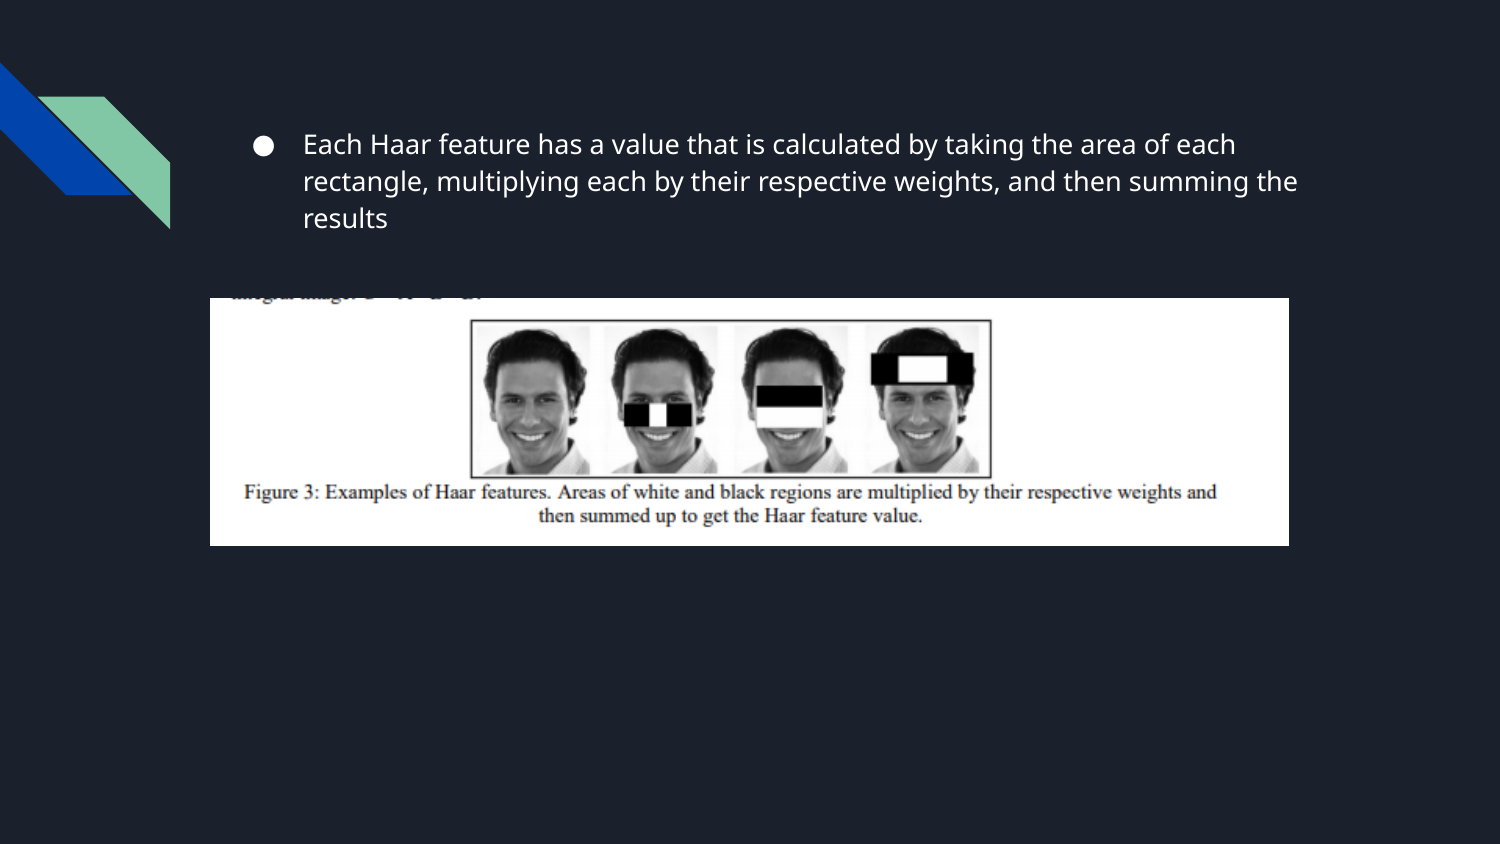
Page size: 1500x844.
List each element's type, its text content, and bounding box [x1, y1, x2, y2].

list Each Haar feature has a value that is calculated by taking the area of each rectangle, multiplying each by their respective weights, and then summing the results [212, 107, 1368, 735]
picture [210, 298, 1290, 546]
